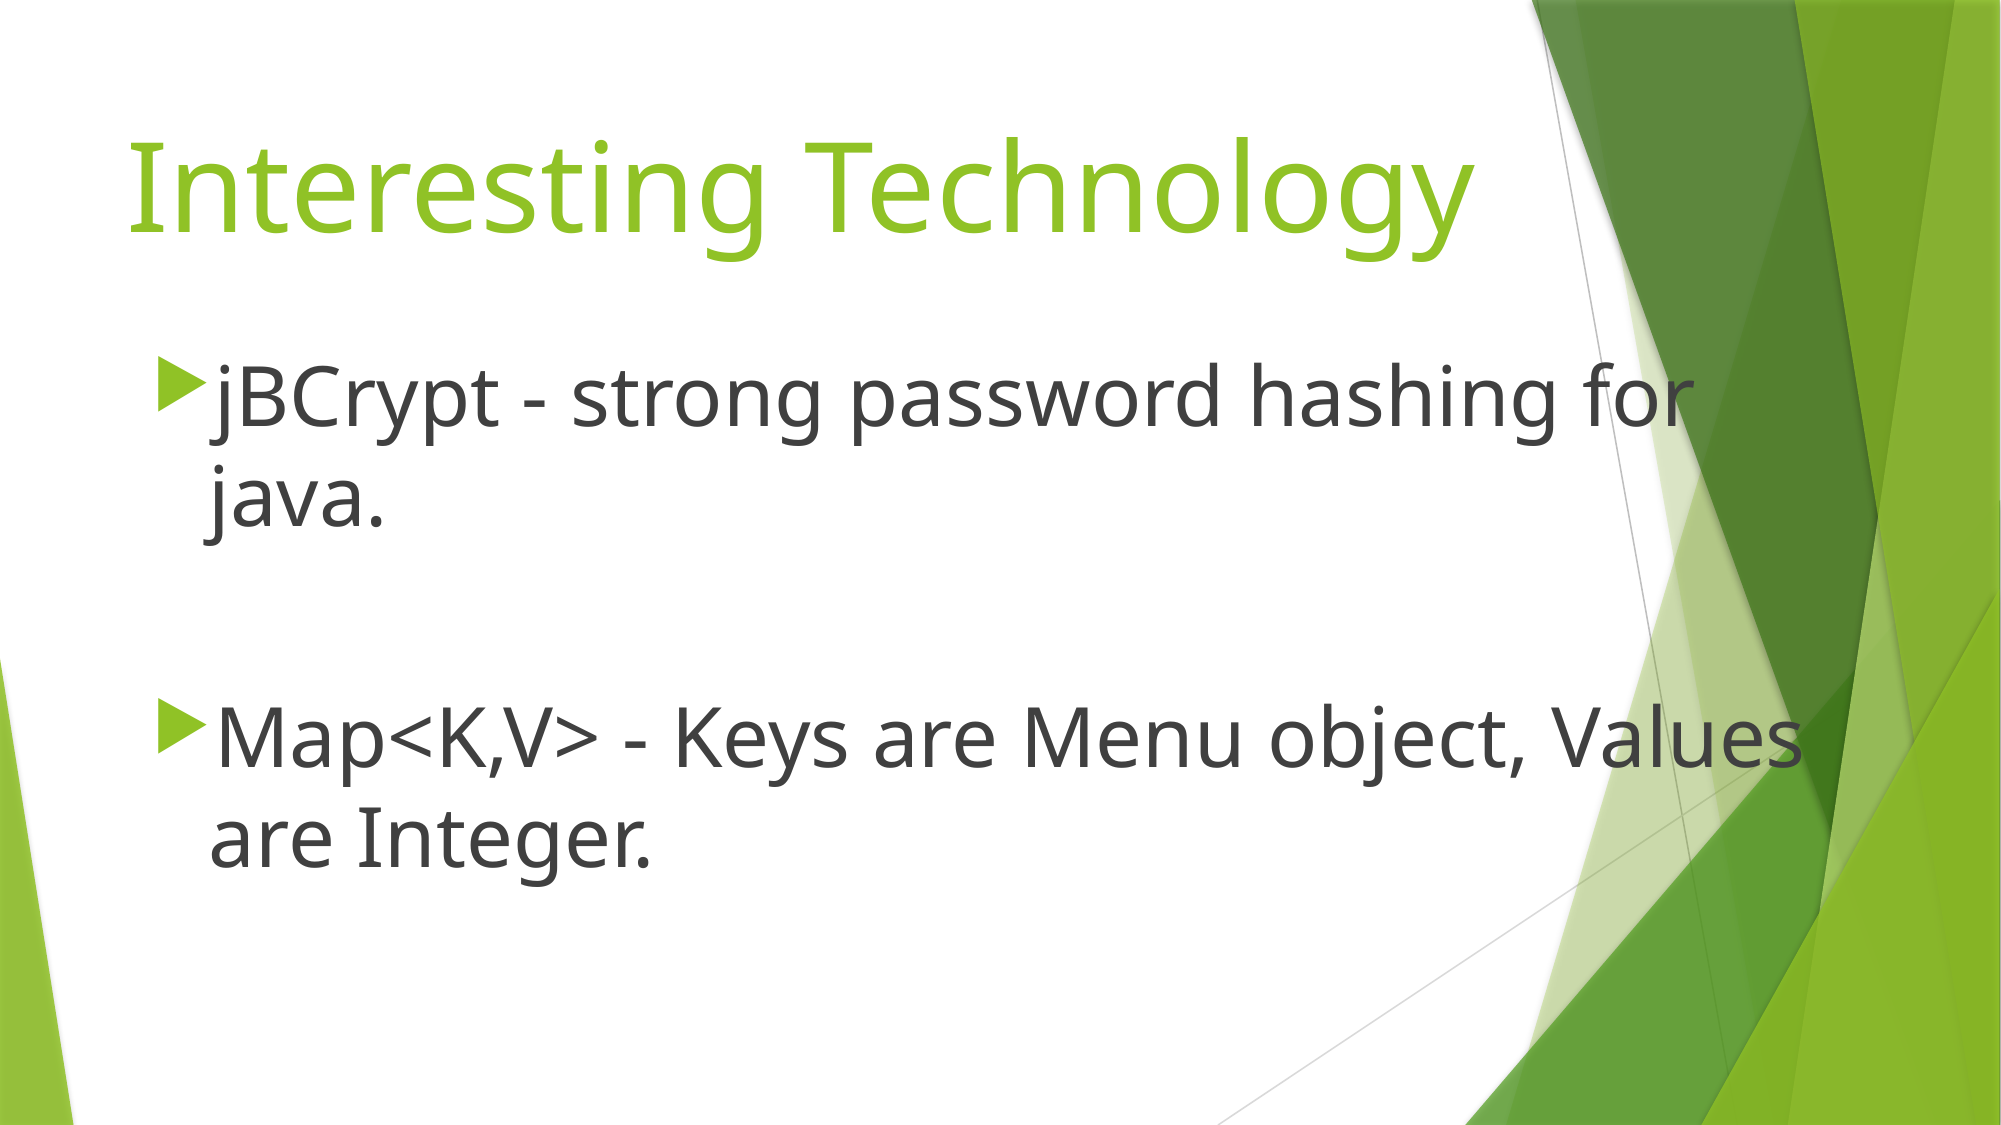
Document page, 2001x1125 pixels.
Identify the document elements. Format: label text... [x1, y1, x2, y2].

list jBCrypt - strong password hashing for java. Map<K,V> - Keys are Menu object, Values are Integer. [137, 335, 1863, 1050]
title Interesting Technology [111, 99, 1522, 317]
